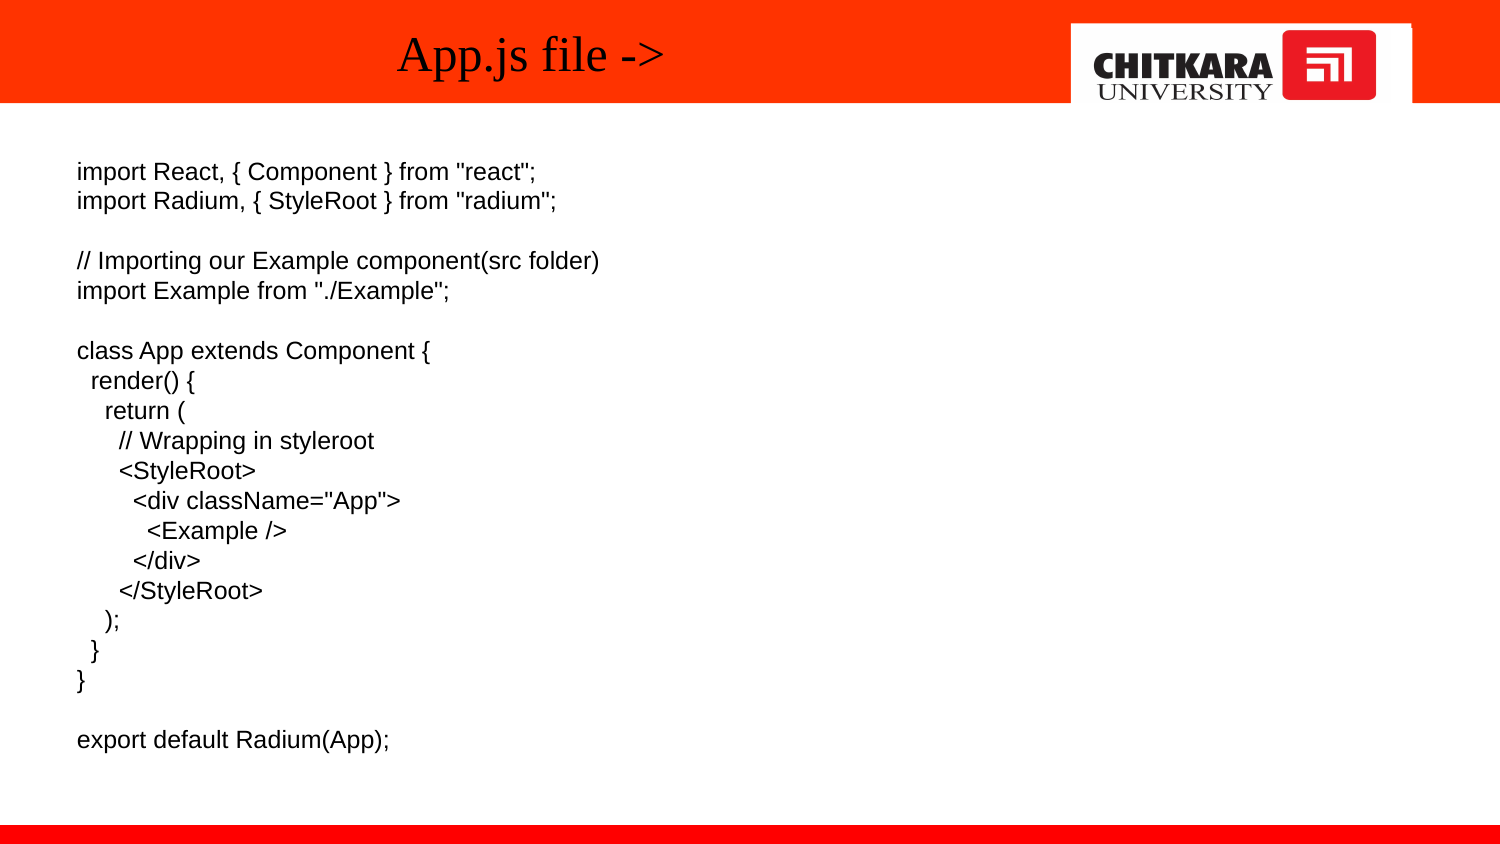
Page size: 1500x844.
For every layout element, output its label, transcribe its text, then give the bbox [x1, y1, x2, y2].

picture [1074, 28, 1391, 103]
text_box import React, { Component } from "react"; import Radium, { StyleRoot } from "radium"; // Importing our Example component(src folder) import Example from "./Example"; class App extends Component { render() { return ( // Wrapping in styleroot <StyleRoot> <div className="App"> <Example /> </div> </StyleRoot> ); } } export default Radium(App); [62, 147, 1415, 762]
title App.js file -> [0, 0, 1063, 104]
